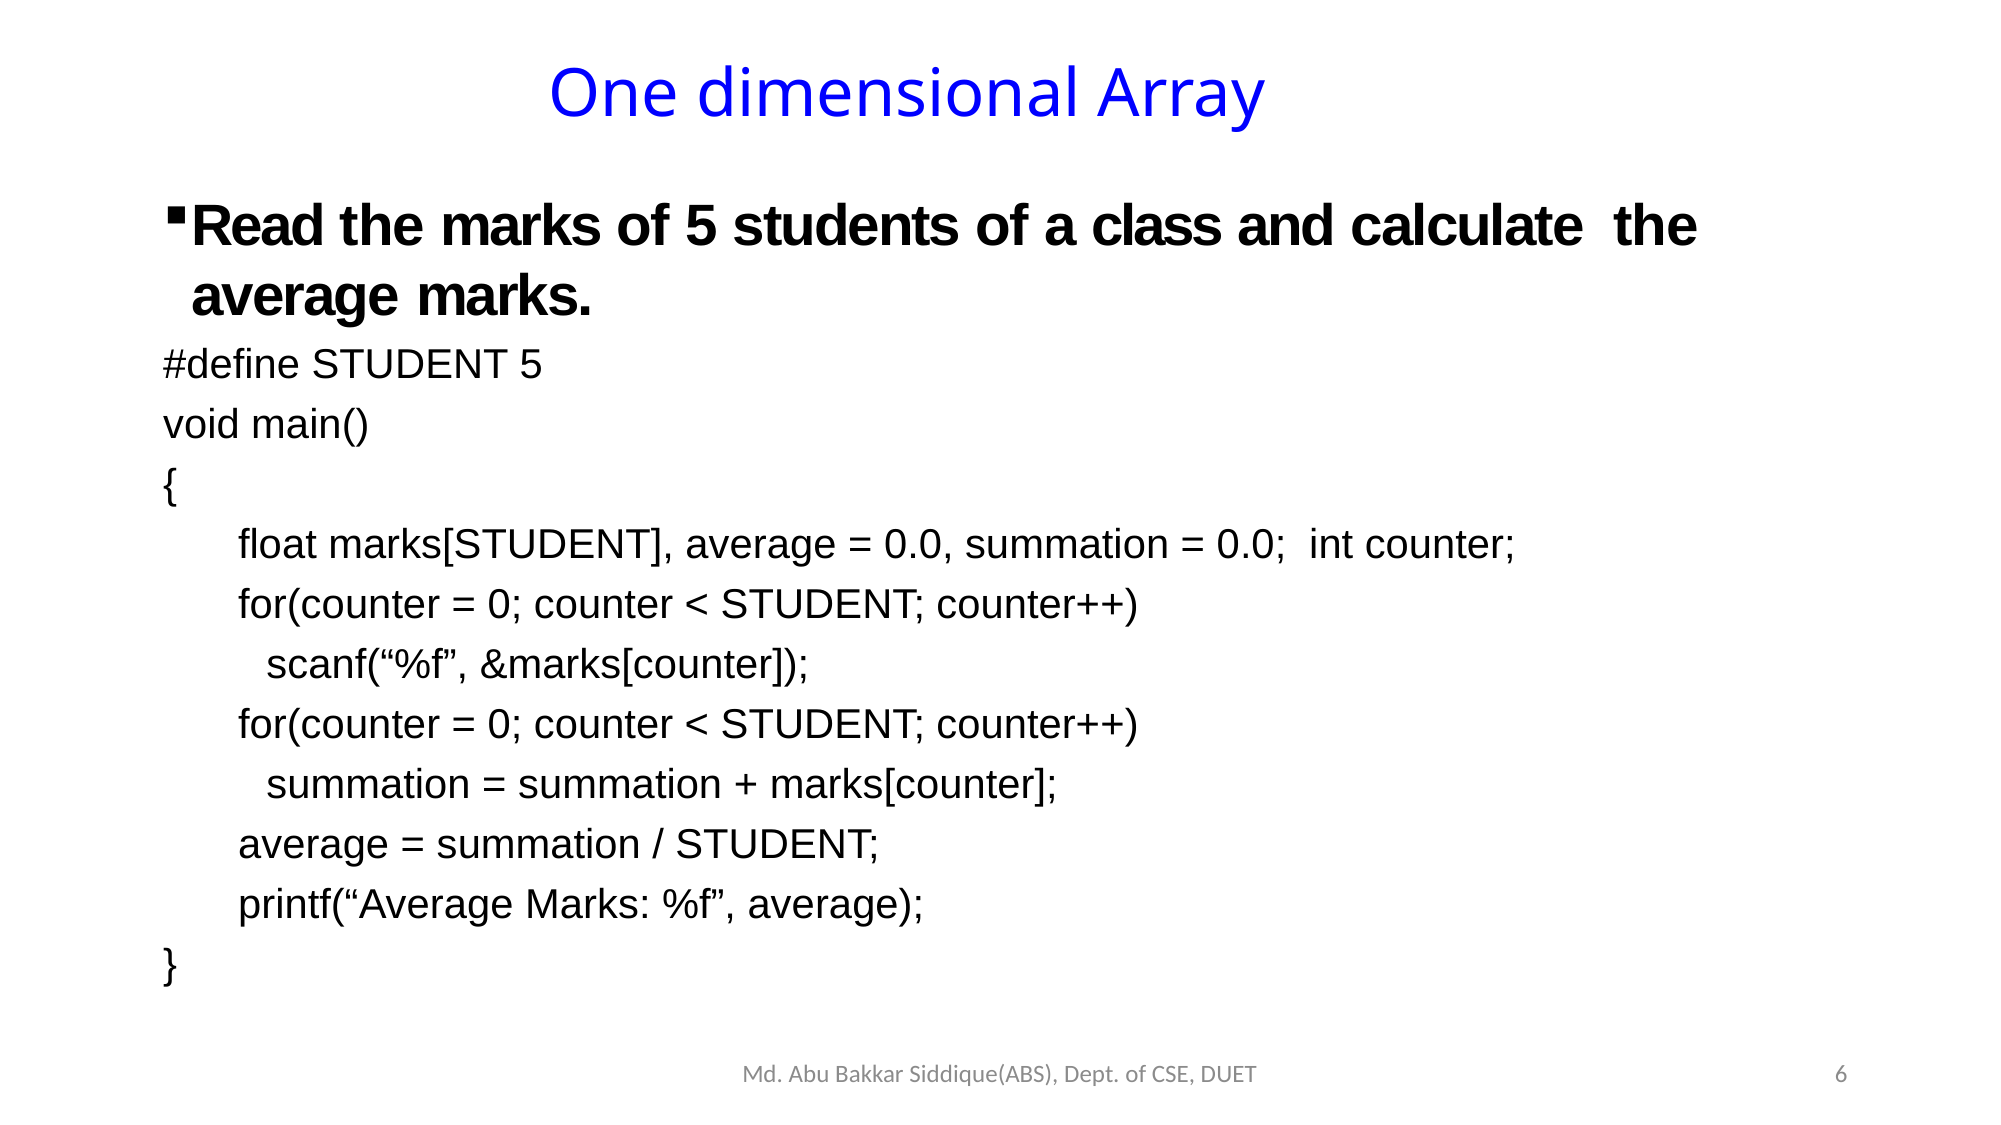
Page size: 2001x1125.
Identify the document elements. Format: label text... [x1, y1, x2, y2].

footer Md. Abu Bakkar Siddique(ABS), Dept. of CSE, DUET [662, 1068, 1338, 1103]
slide_number 6 [1412, 1068, 1863, 1103]
text_box Read the marks of 5 students of a class and calculate the average marks. #define STUDENT 5 void main() { float marks[STUDENT], average = 0.0, summation = 0.0; int counter; for(counter = 0; counter < STUDENT; counter++) scanf(“%f”, &marks[counter]); for(counter = 0; counter < STUDENT; counter++) summation = summation + marks[counter]; average = summation / STUDENT; printf(“Average Marks: %f”, average); } [163, 186, 1863, 1068]
text_box One dimensional Array [539, 47, 1273, 131]
